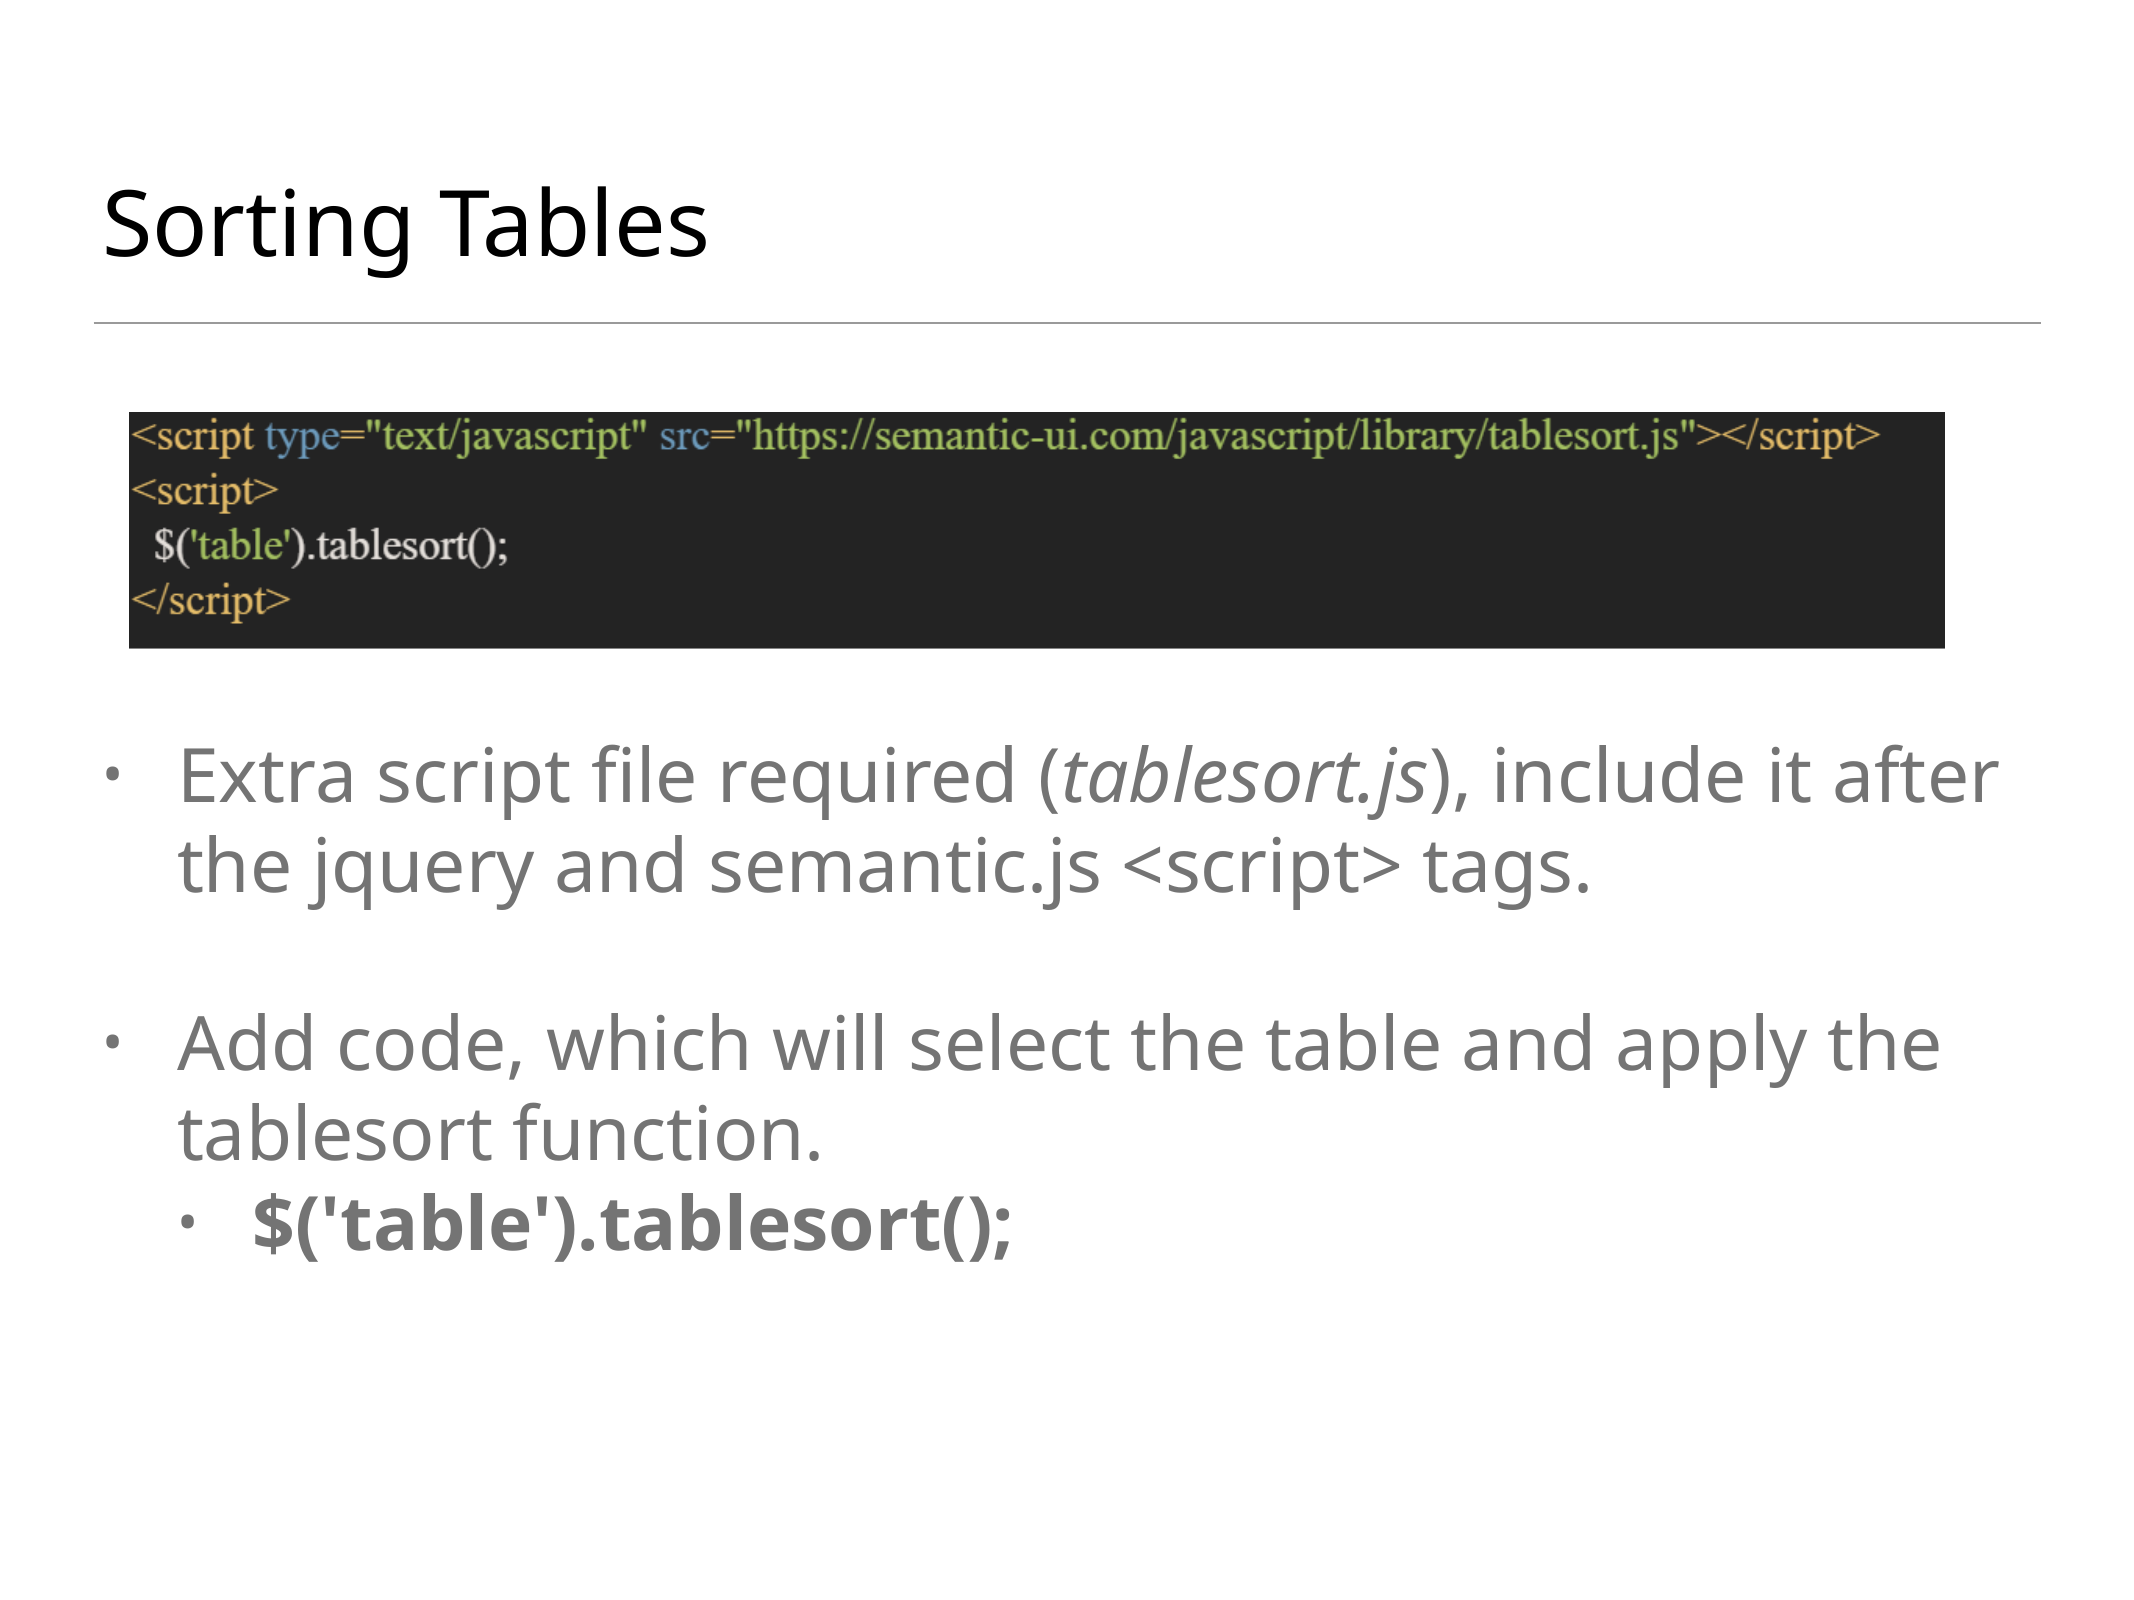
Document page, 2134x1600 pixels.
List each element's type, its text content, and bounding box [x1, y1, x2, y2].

picture [128, 412, 1946, 652]
list Extra script file required (tablesort.js), include it after the jquery and semantic.js <script> tags. Add code, which will select the table and apply the tablesort function. $('table').tablesort(); [93, 364, 2041, 1459]
title Sorting Tables [93, 53, 2041, 284]
